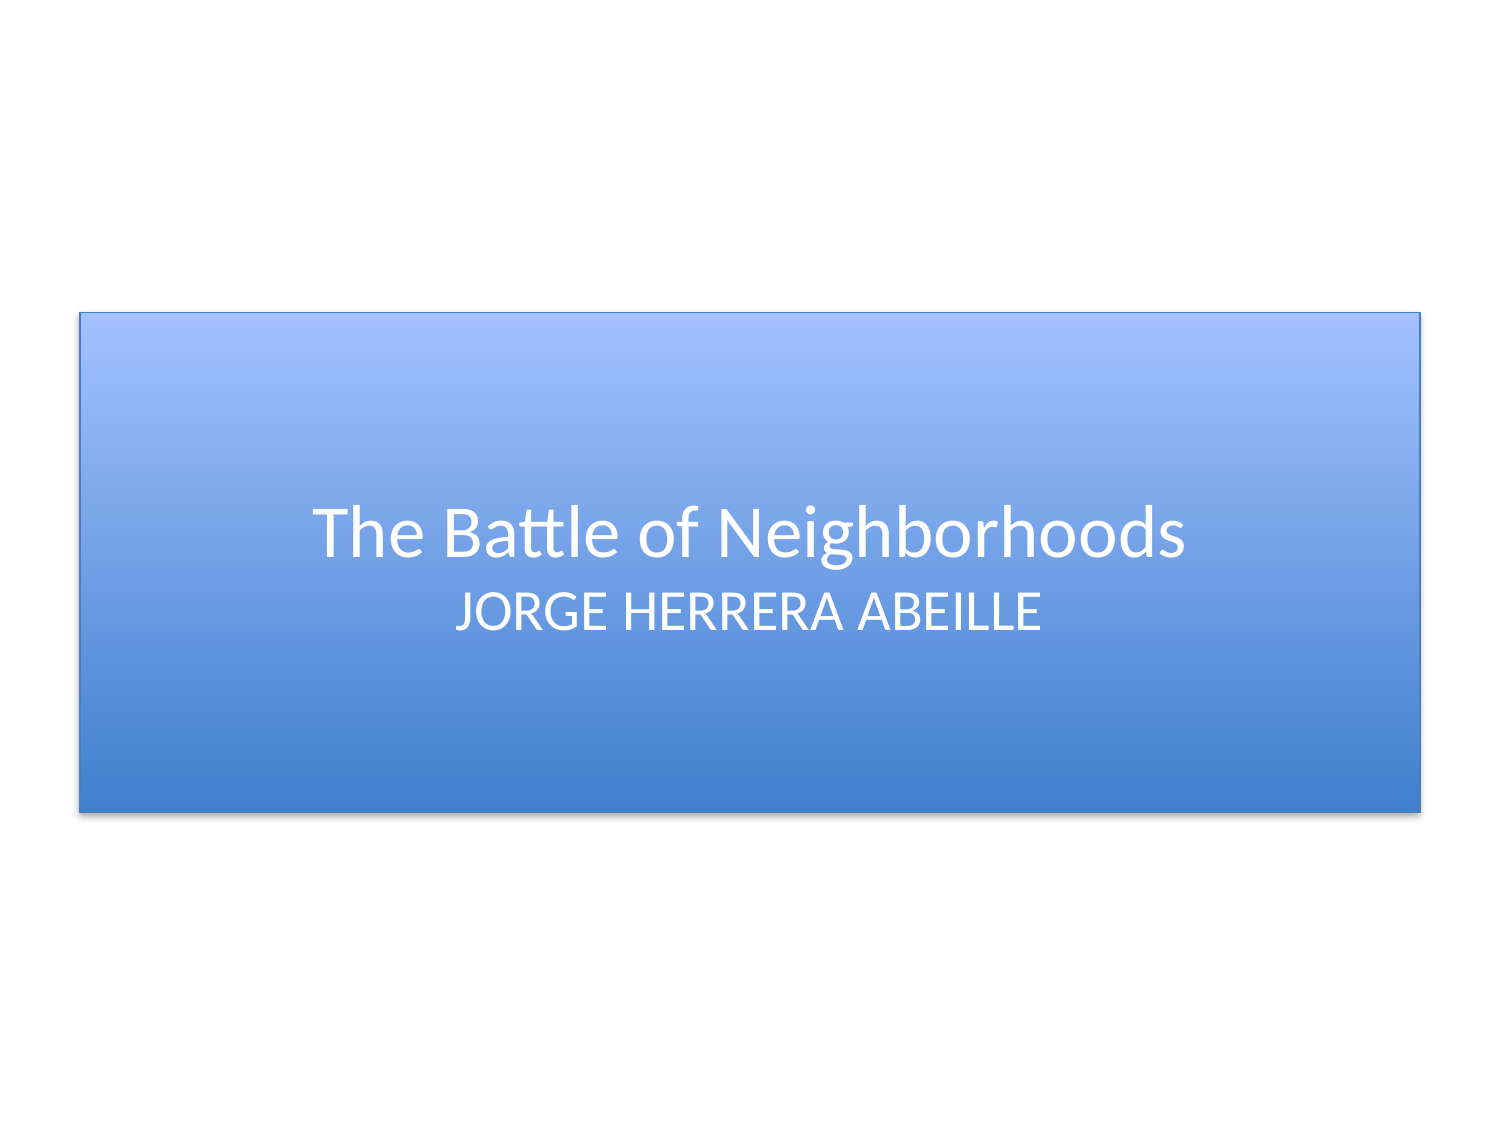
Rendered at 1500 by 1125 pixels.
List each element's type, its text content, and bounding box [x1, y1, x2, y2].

text_box The Battle of Neighborhoods JORGE HERRERA ABEILLE [79, 312, 1421, 813]
